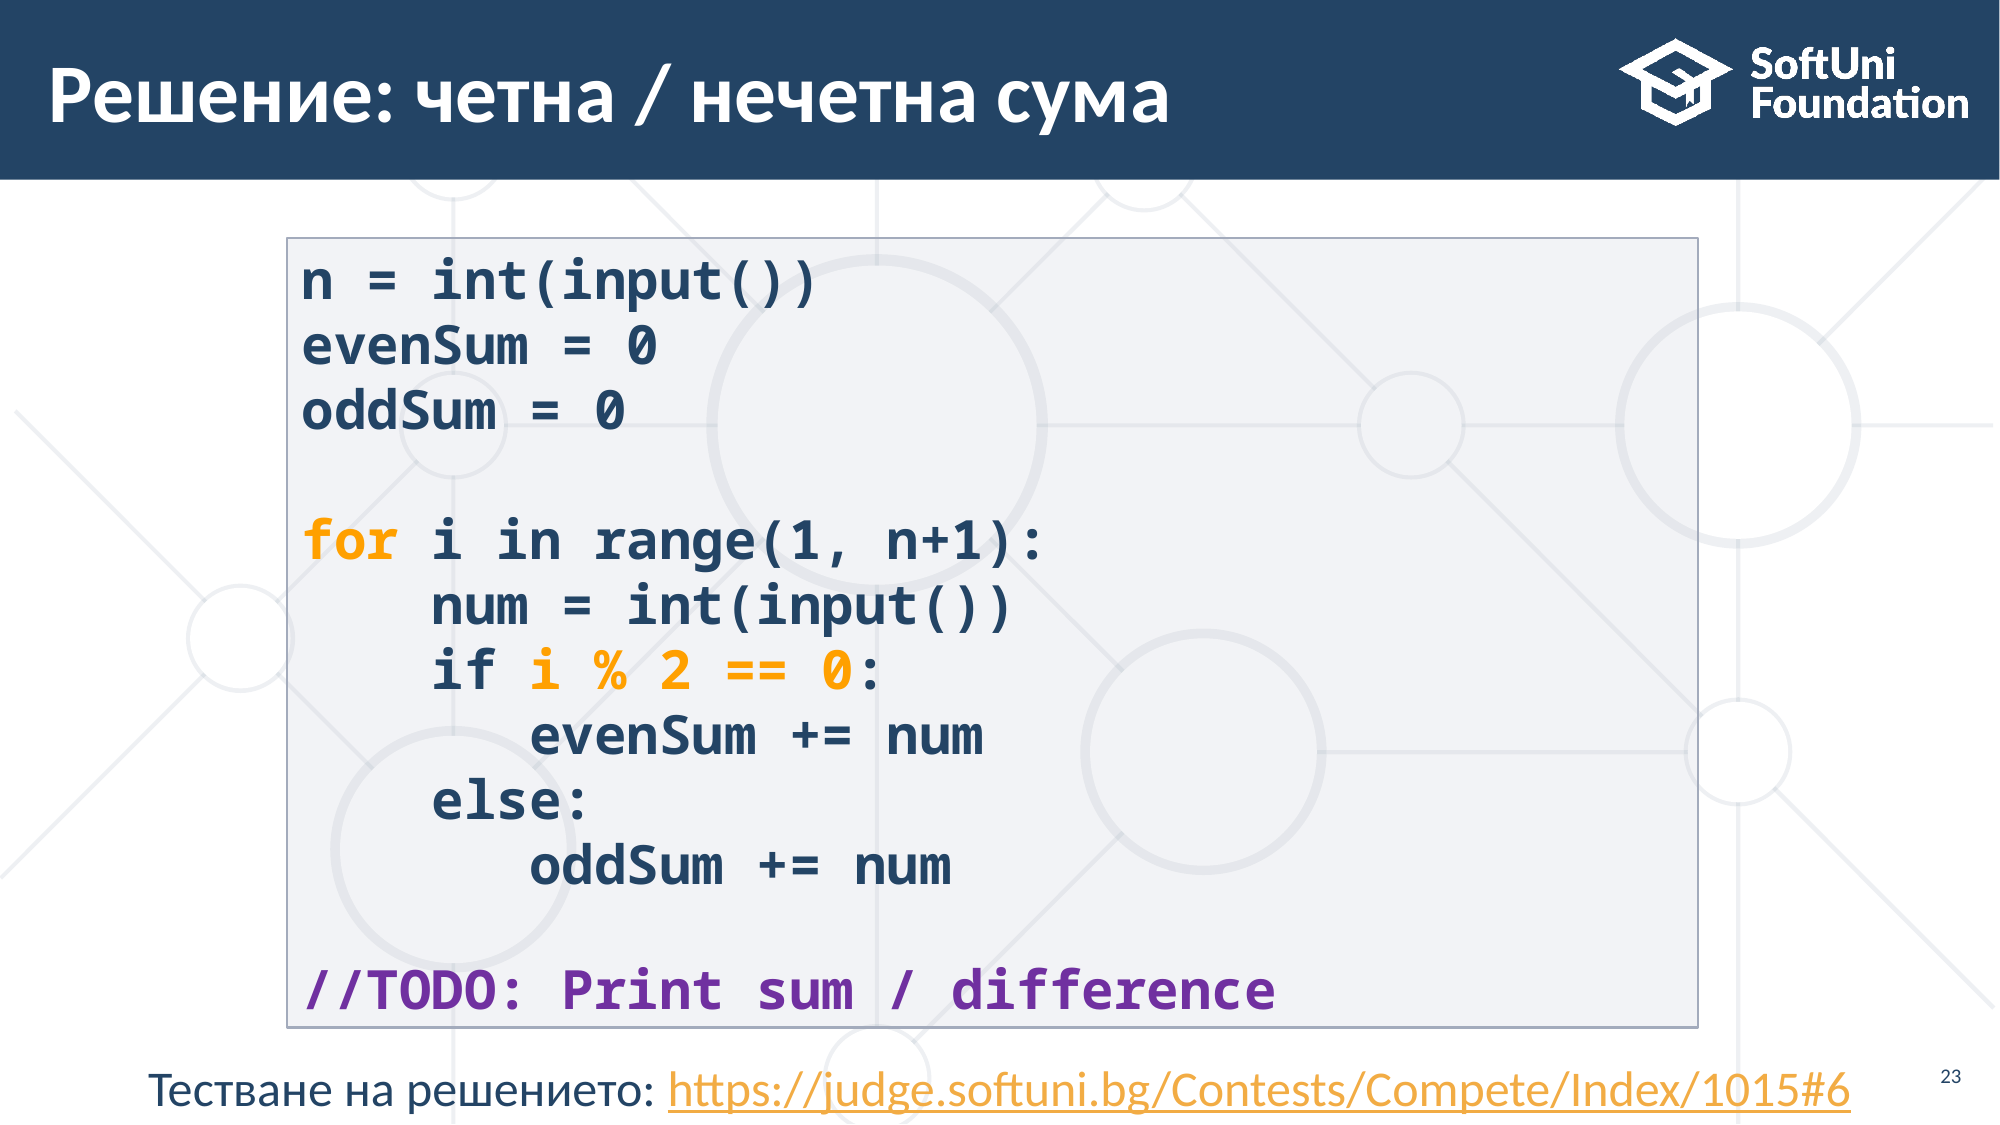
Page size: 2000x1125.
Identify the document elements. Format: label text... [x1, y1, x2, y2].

slide_number 23 [1896, 1049, 1968, 1101]
text_box Тестване на решението: https://judge.softuni.bg/Contests/Compete/Index/1015#6 [124, 1049, 1875, 1124]
text_box n = int(input()) evenSum = 0 oddSum = 0 for i in range(1, n+1): num = int(input()) if i % 2 == 0: evenSum += num else: oddSum += num //TODO: Print sum / difference [287, 238, 1698, 1028]
title Решение: четна / нечетна сума [31, 16, 1591, 162]
picture [1618, 38, 1968, 126]
